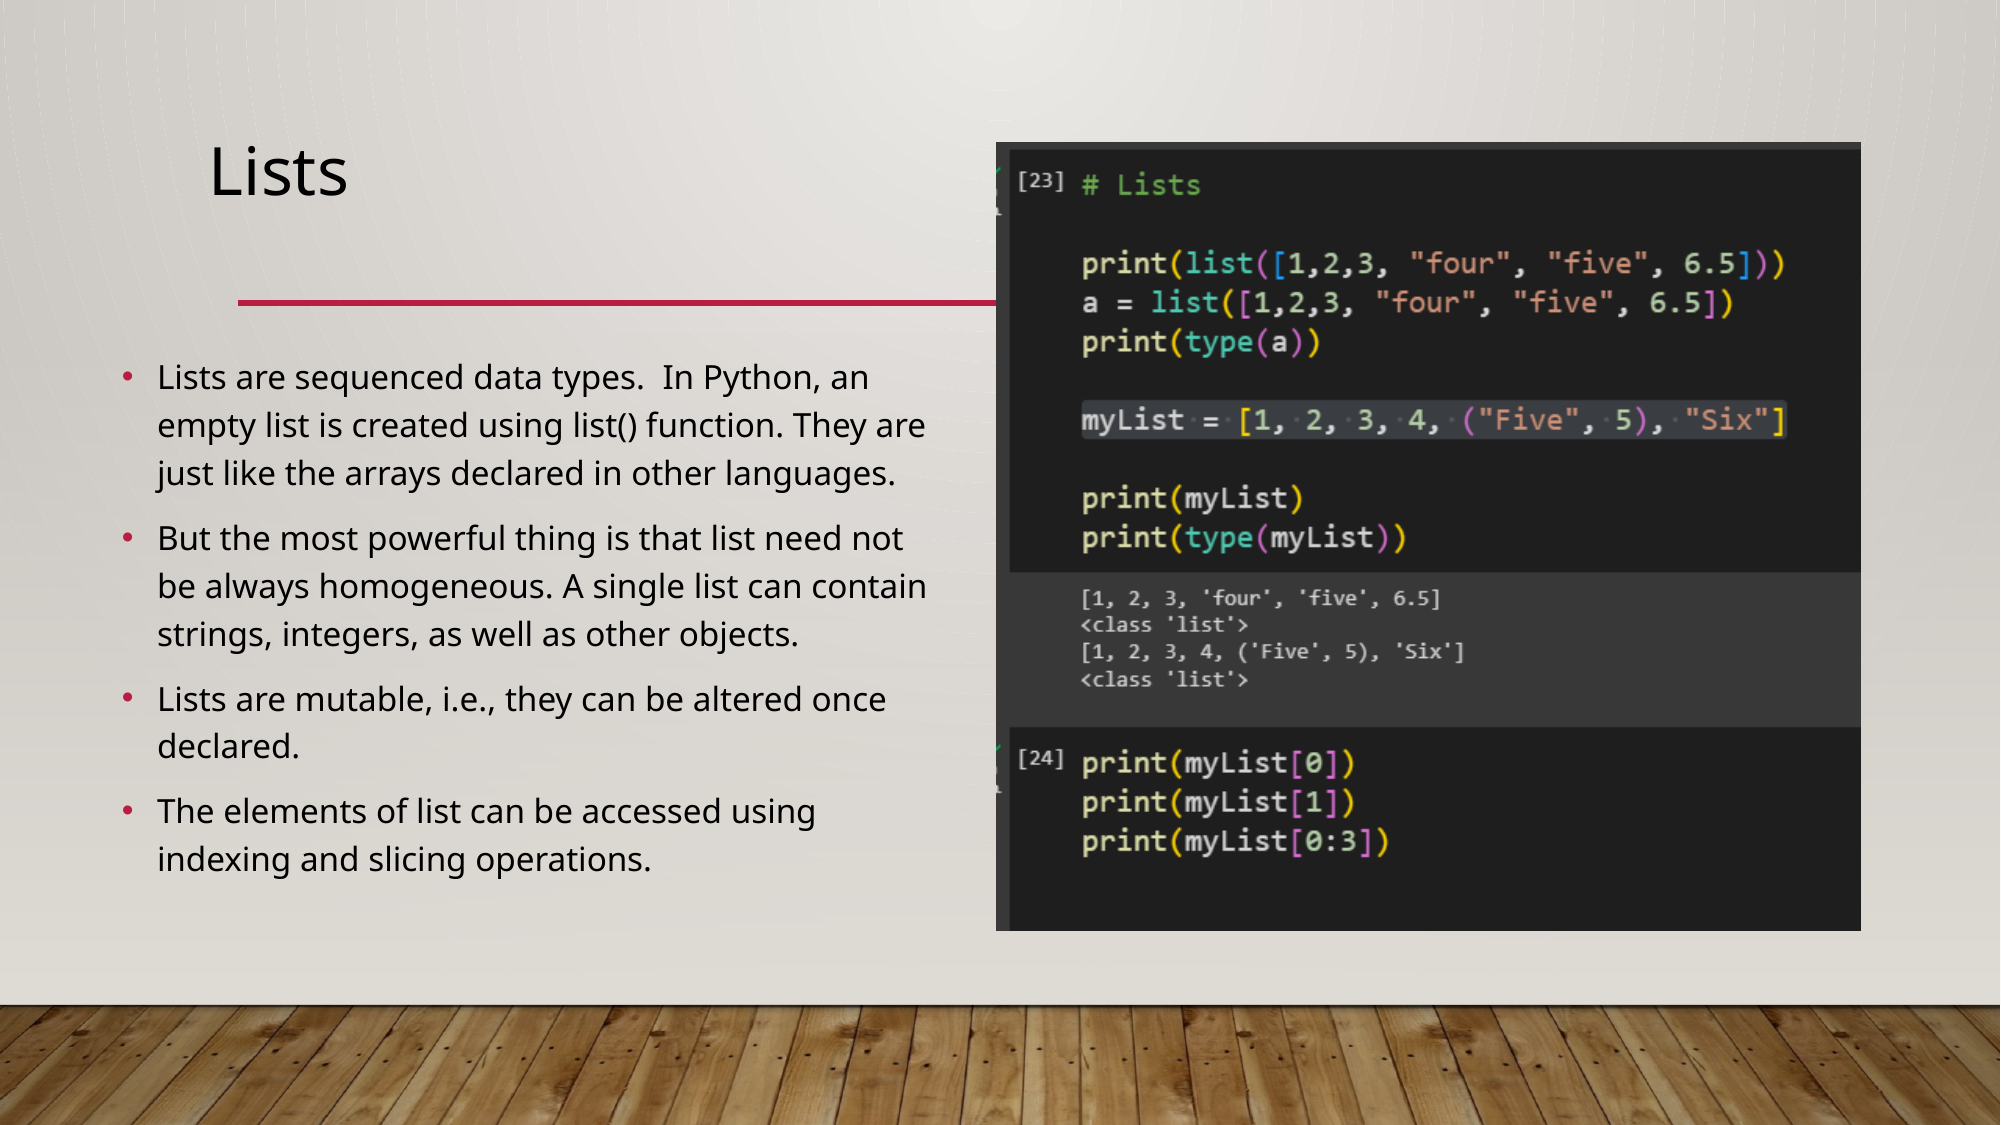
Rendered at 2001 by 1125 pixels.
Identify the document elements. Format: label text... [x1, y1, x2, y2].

picture [0, 1005, 2000, 1125]
title Lists [193, 130, 978, 303]
list Lists are sequenced data types. In Python, an empty list is created using list() function. They are just like the arrays declared in other languages. But the most powerful thing is that list need not be always homogeneous. A single list can contain strings, integers, as well as other objects. Lists are mutable, i.e., they can be altered once declared. The elements of list can be accessed using indexing and slicing operations. [106, 340, 950, 907]
picture [996, 142, 1861, 931]
